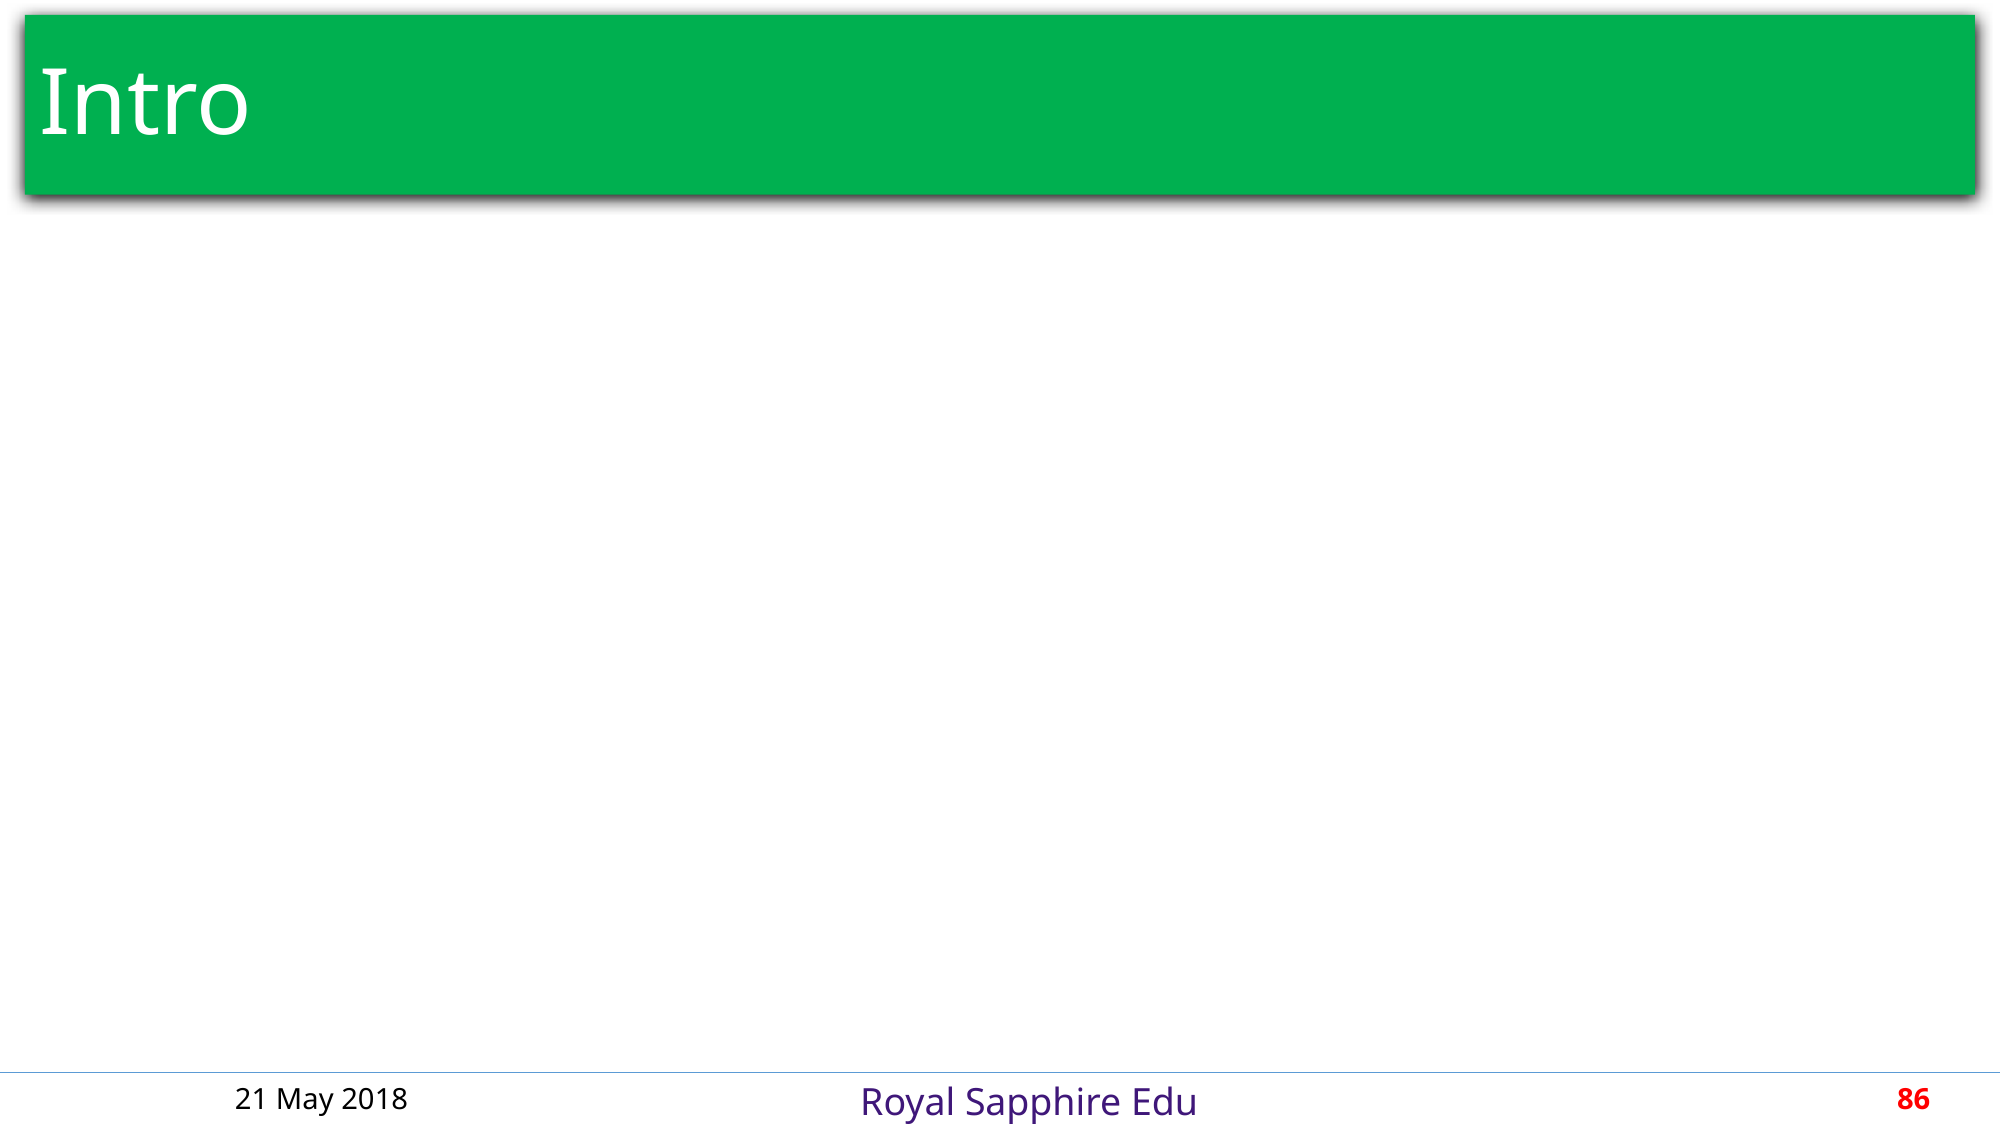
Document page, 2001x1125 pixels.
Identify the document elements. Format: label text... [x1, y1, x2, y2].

title Intro [24, 14, 1975, 195]
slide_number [220, 1072, 671, 1115]
slide_number 86 [1495, 1072, 1946, 1115]
